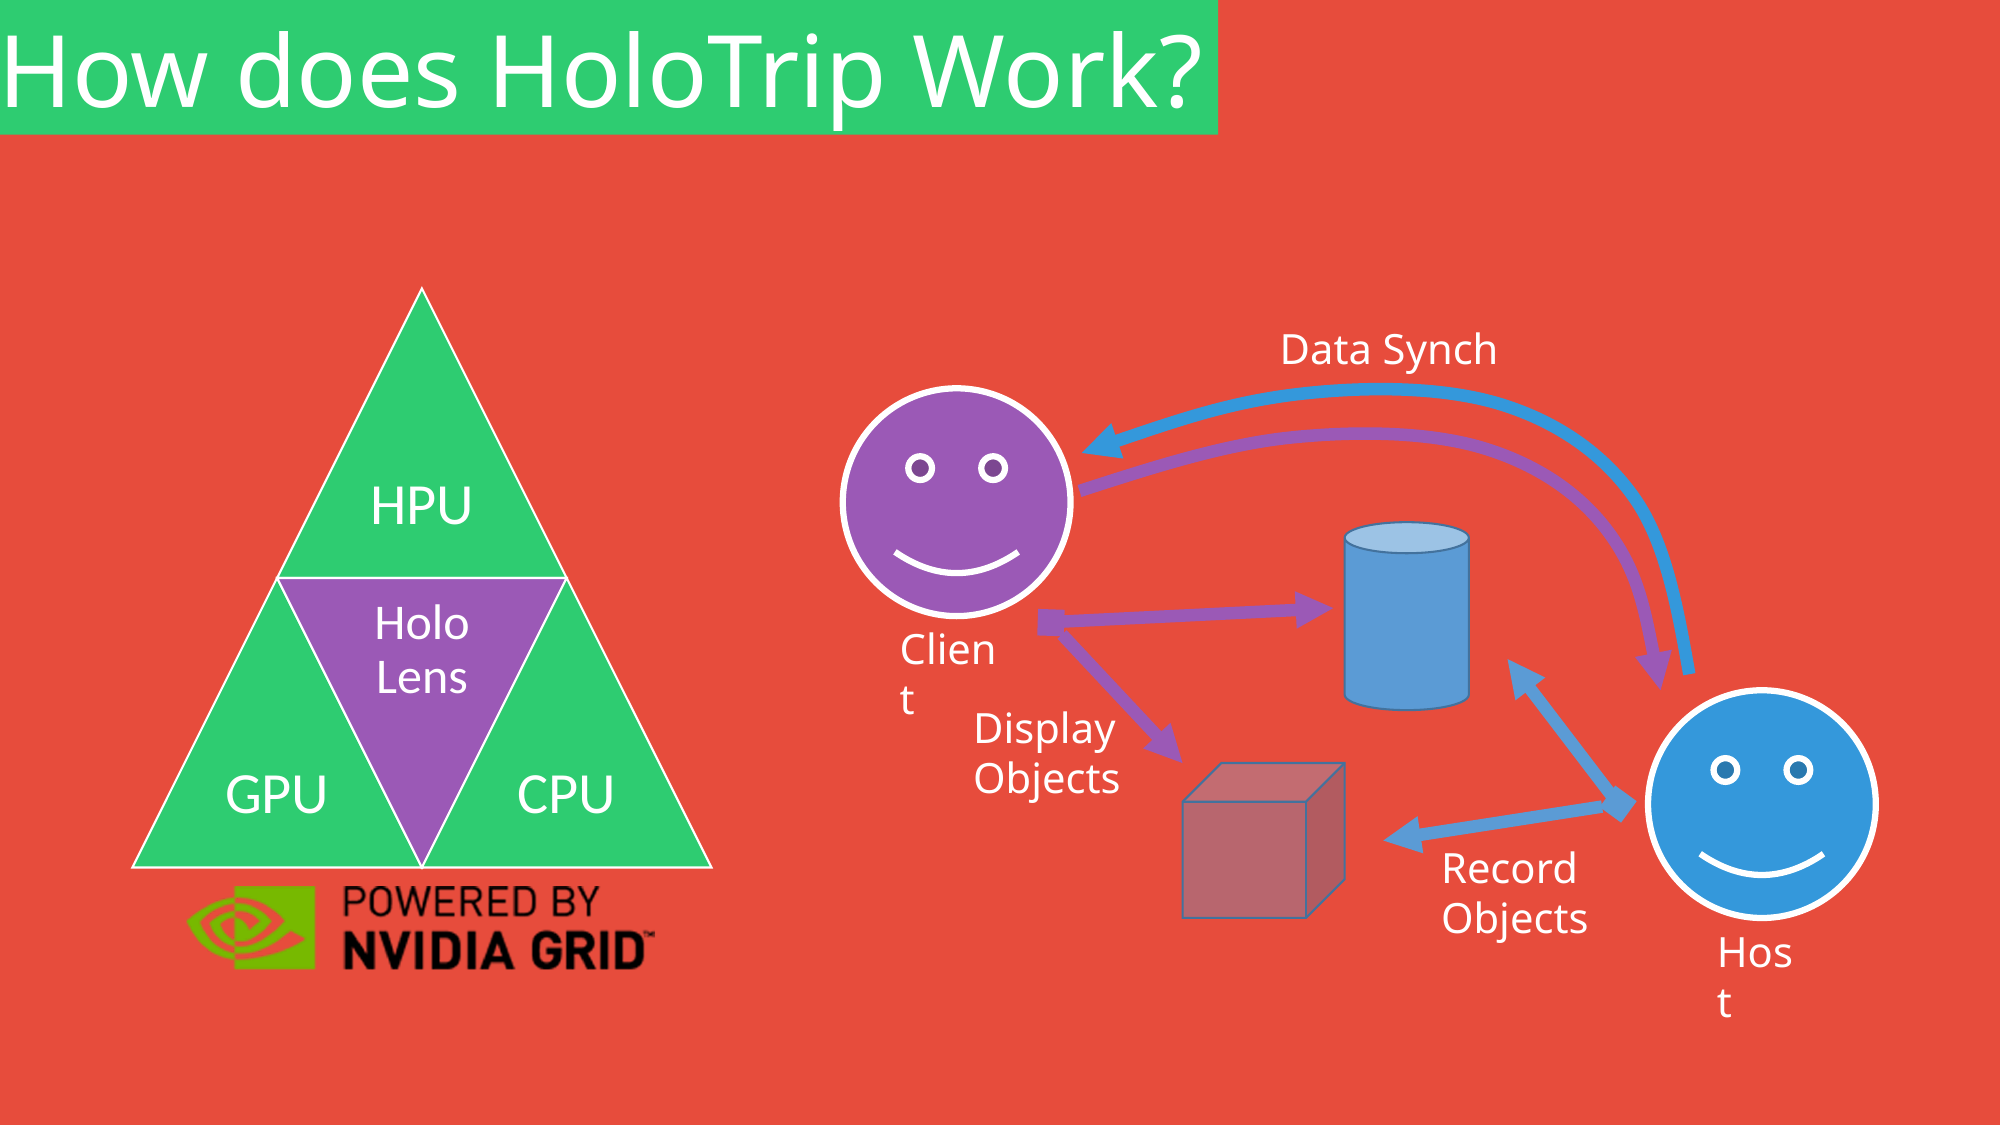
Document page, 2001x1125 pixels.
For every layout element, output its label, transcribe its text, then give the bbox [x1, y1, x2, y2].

text_box [1079, 432, 1665, 691]
text_box [857, 387, 1072, 615]
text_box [1383, 804, 1619, 841]
text_box Record Objects [1426, 834, 1621, 950]
picture [175, 837, 668, 1019]
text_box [1507, 659, 1619, 804]
text_box Client [884, 615, 1025, 730]
text_box [1343, 582, 1470, 712]
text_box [1050, 622, 1183, 764]
text_box Data Synch [1264, 314, 1524, 380]
text_box Host [1702, 917, 1822, 1033]
text_box [1647, 689, 1877, 917]
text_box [1054, 608, 1334, 622]
text_box [1181, 761, 1346, 919]
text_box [0, 288, 857, 868]
text_box [1081, 388, 1691, 675]
text_box How does HoloTrip Work? [0, 0, 1219, 135]
text_box Display Objects [958, 693, 1153, 809]
